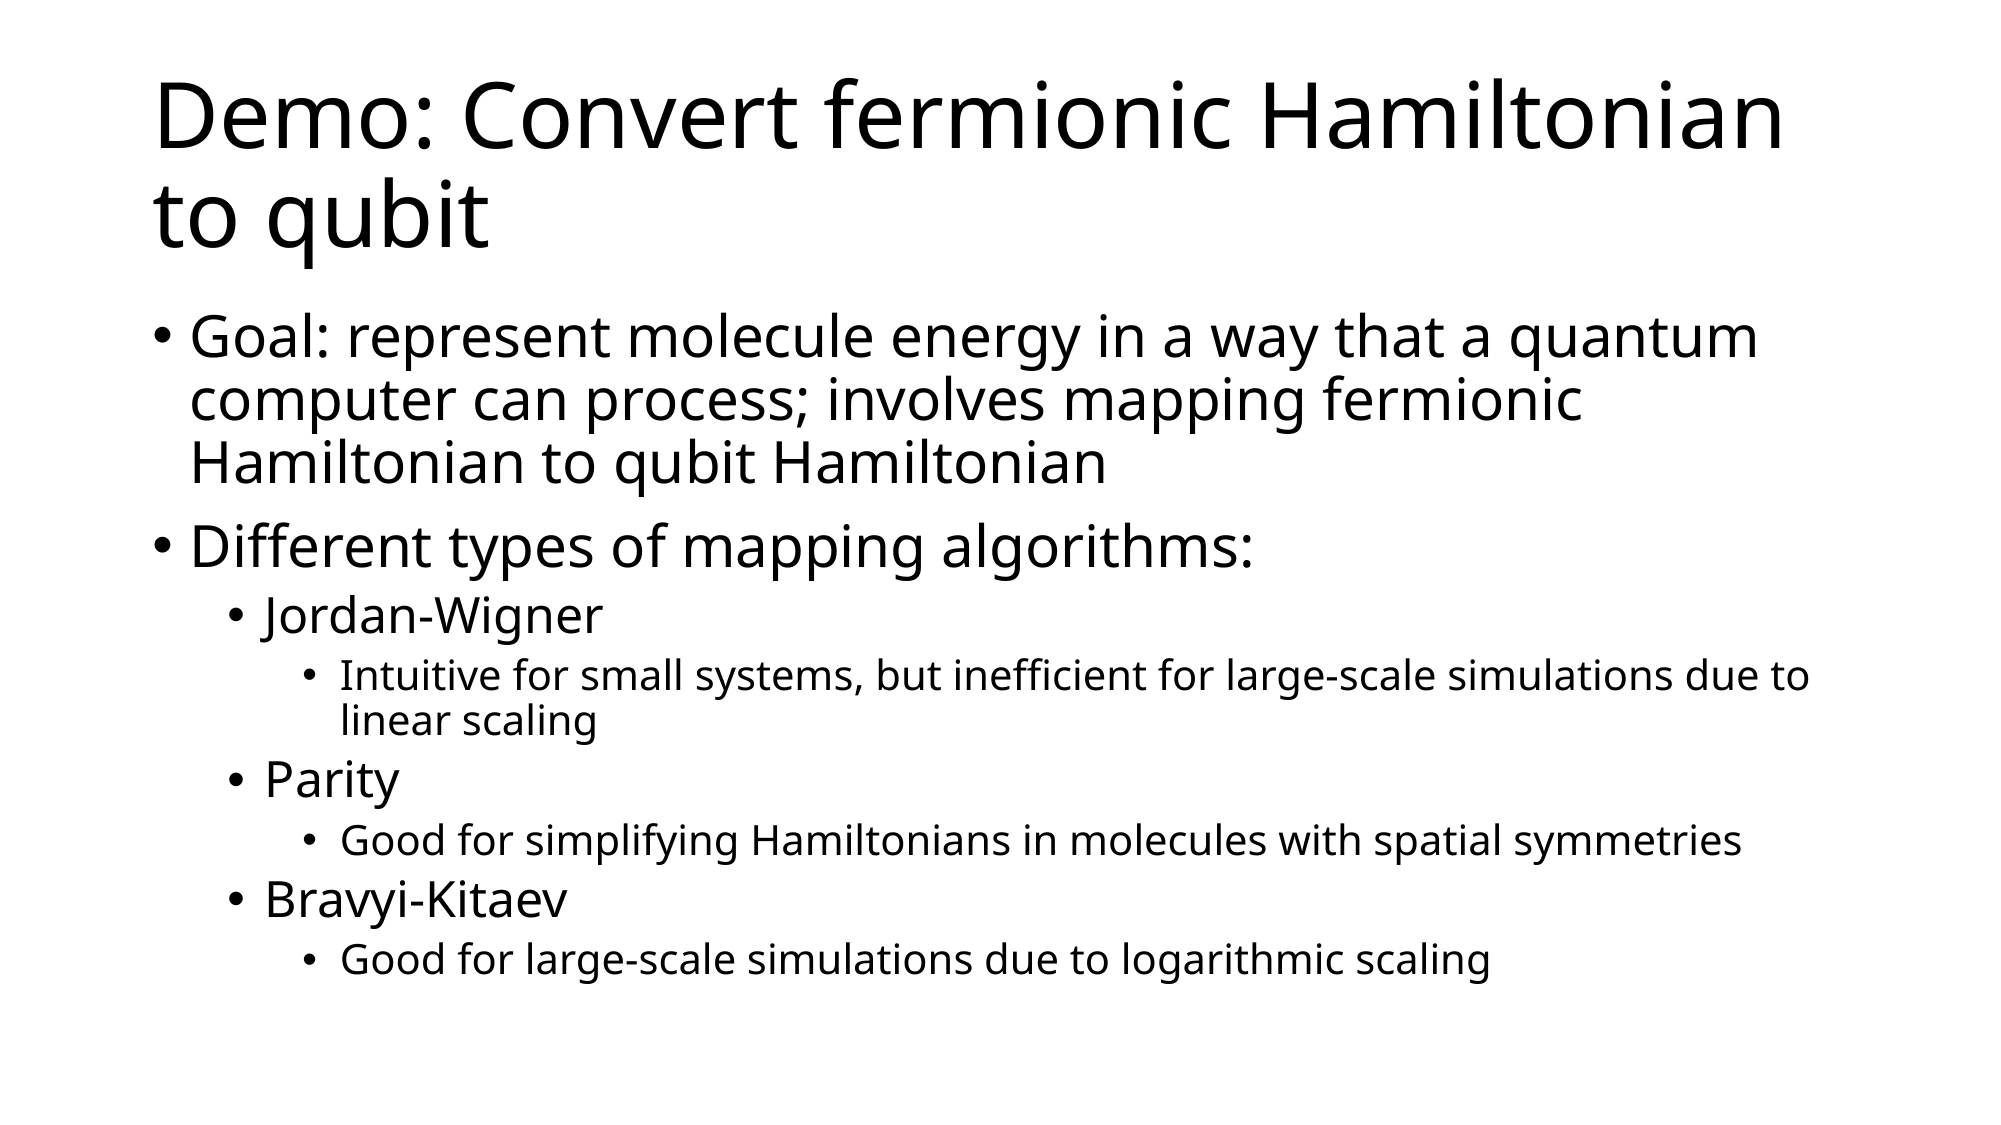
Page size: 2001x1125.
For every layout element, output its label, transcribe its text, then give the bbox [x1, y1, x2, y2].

list Goal: represent molecule energy in a way that a quantum computer can process; involves mapping fermionic Hamiltonian to qubit Hamiltonian Different types of mapping algorithms: Jordan-Wigner Intuitive for small systems, but inefficient for large-scale simulations due to linear scaling Parity Good for simplifying Hamiltonians in molecules with spatial symmetries Bravyi-Kitaev Good for large-scale simulations due to logarithmic scaling [137, 299, 1863, 1014]
title Demo: Convert fermionic Hamiltonian to qubit [137, 59, 1863, 278]
